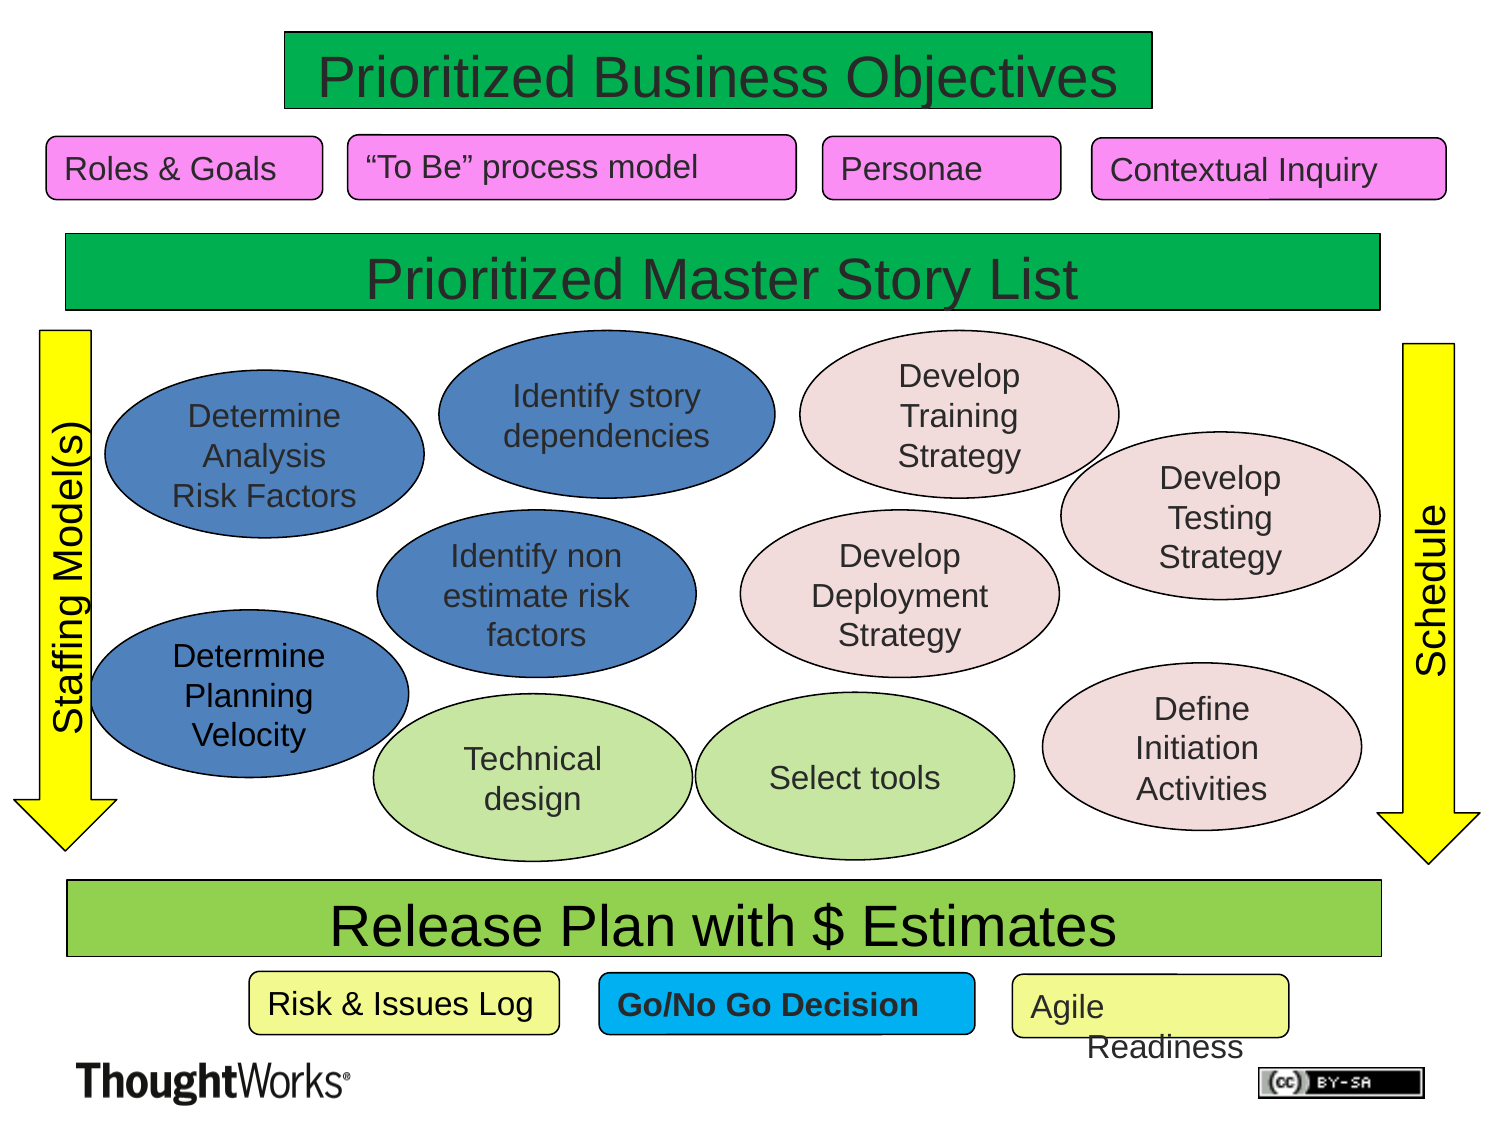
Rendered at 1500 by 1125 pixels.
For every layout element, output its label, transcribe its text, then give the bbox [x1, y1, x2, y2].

picture [75, 1062, 351, 1106]
text_box Agile Readiness [1012, 974, 1289, 1038]
text_box Identify story dependencies [438, 330, 775, 499]
text_box Technical design [373, 693, 693, 862]
text_box Prioritized Master Story List [65, 233, 1380, 310]
text_box Go/No Go Decision [599, 972, 975, 1035]
text_box Staffing Model(s) [13, 330, 117, 852]
text_box Schedule [1377, 343, 1481, 865]
text_box Determine Planning Velocity [92, 609, 409, 778]
text_box Determine Analysis Risk Factors [105, 370, 425, 538]
text_box Contextual Inquiry [1091, 137, 1447, 200]
text_box Prioritized Business Objectives [284, 31, 1152, 109]
text_box Roles & Goals [46, 136, 323, 200]
text_box Develop Training Strategy [799, 330, 1119, 499]
text_box Risk & Issues Log [249, 971, 560, 1035]
text_box Select tools [695, 692, 1015, 860]
text_box “To Be” process model [347, 134, 797, 200]
text_box Define Initiation Activities [1042, 662, 1362, 831]
picture [1258, 1067, 1425, 1099]
text_box Release Plan with $ Estimates [66, 880, 1382, 957]
text_box Develop Testing Strategy [1060, 431, 1381, 600]
text_box Personae [822, 136, 1061, 200]
text_box Develop Deployment Strategy [740, 509, 1060, 678]
text_box Identify non estimate risk factors [377, 509, 697, 678]
